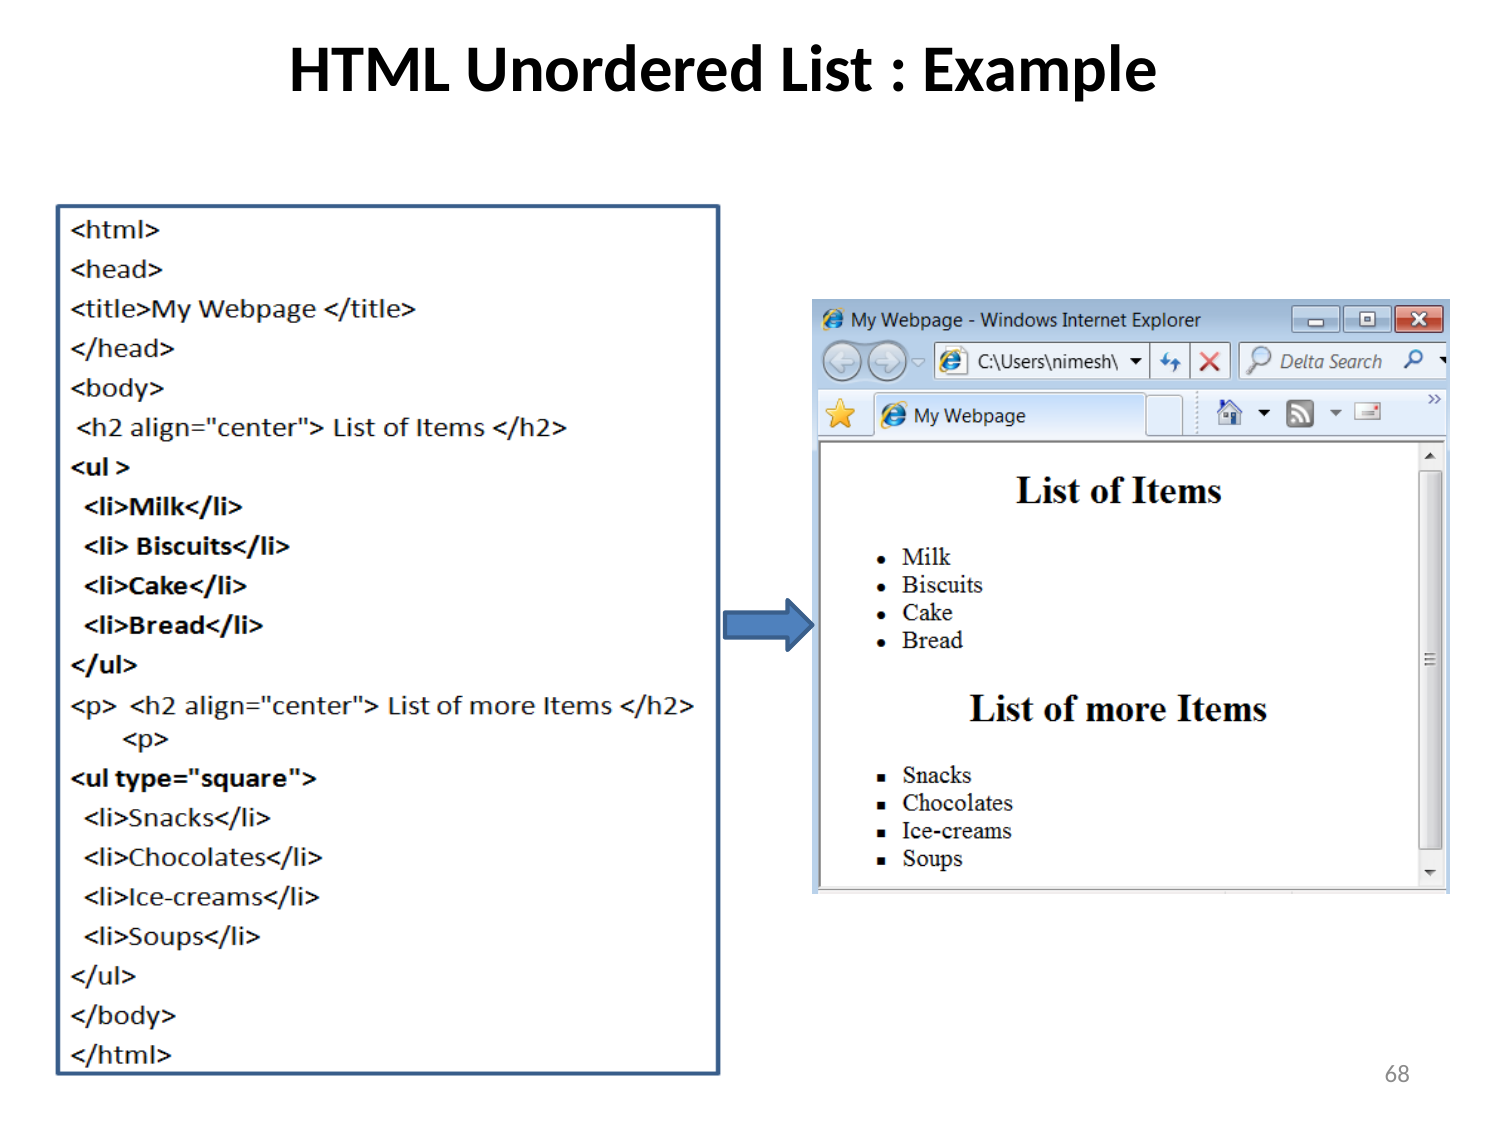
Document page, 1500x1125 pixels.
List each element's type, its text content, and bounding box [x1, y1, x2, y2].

slide_number 68 [1074, 1042, 1425, 1103]
title HTML Unordered List : Example [200, 0, 1263, 130]
picture [49, 199, 726, 1077]
text_box [729, 598, 807, 652]
picture [812, 299, 1451, 894]
